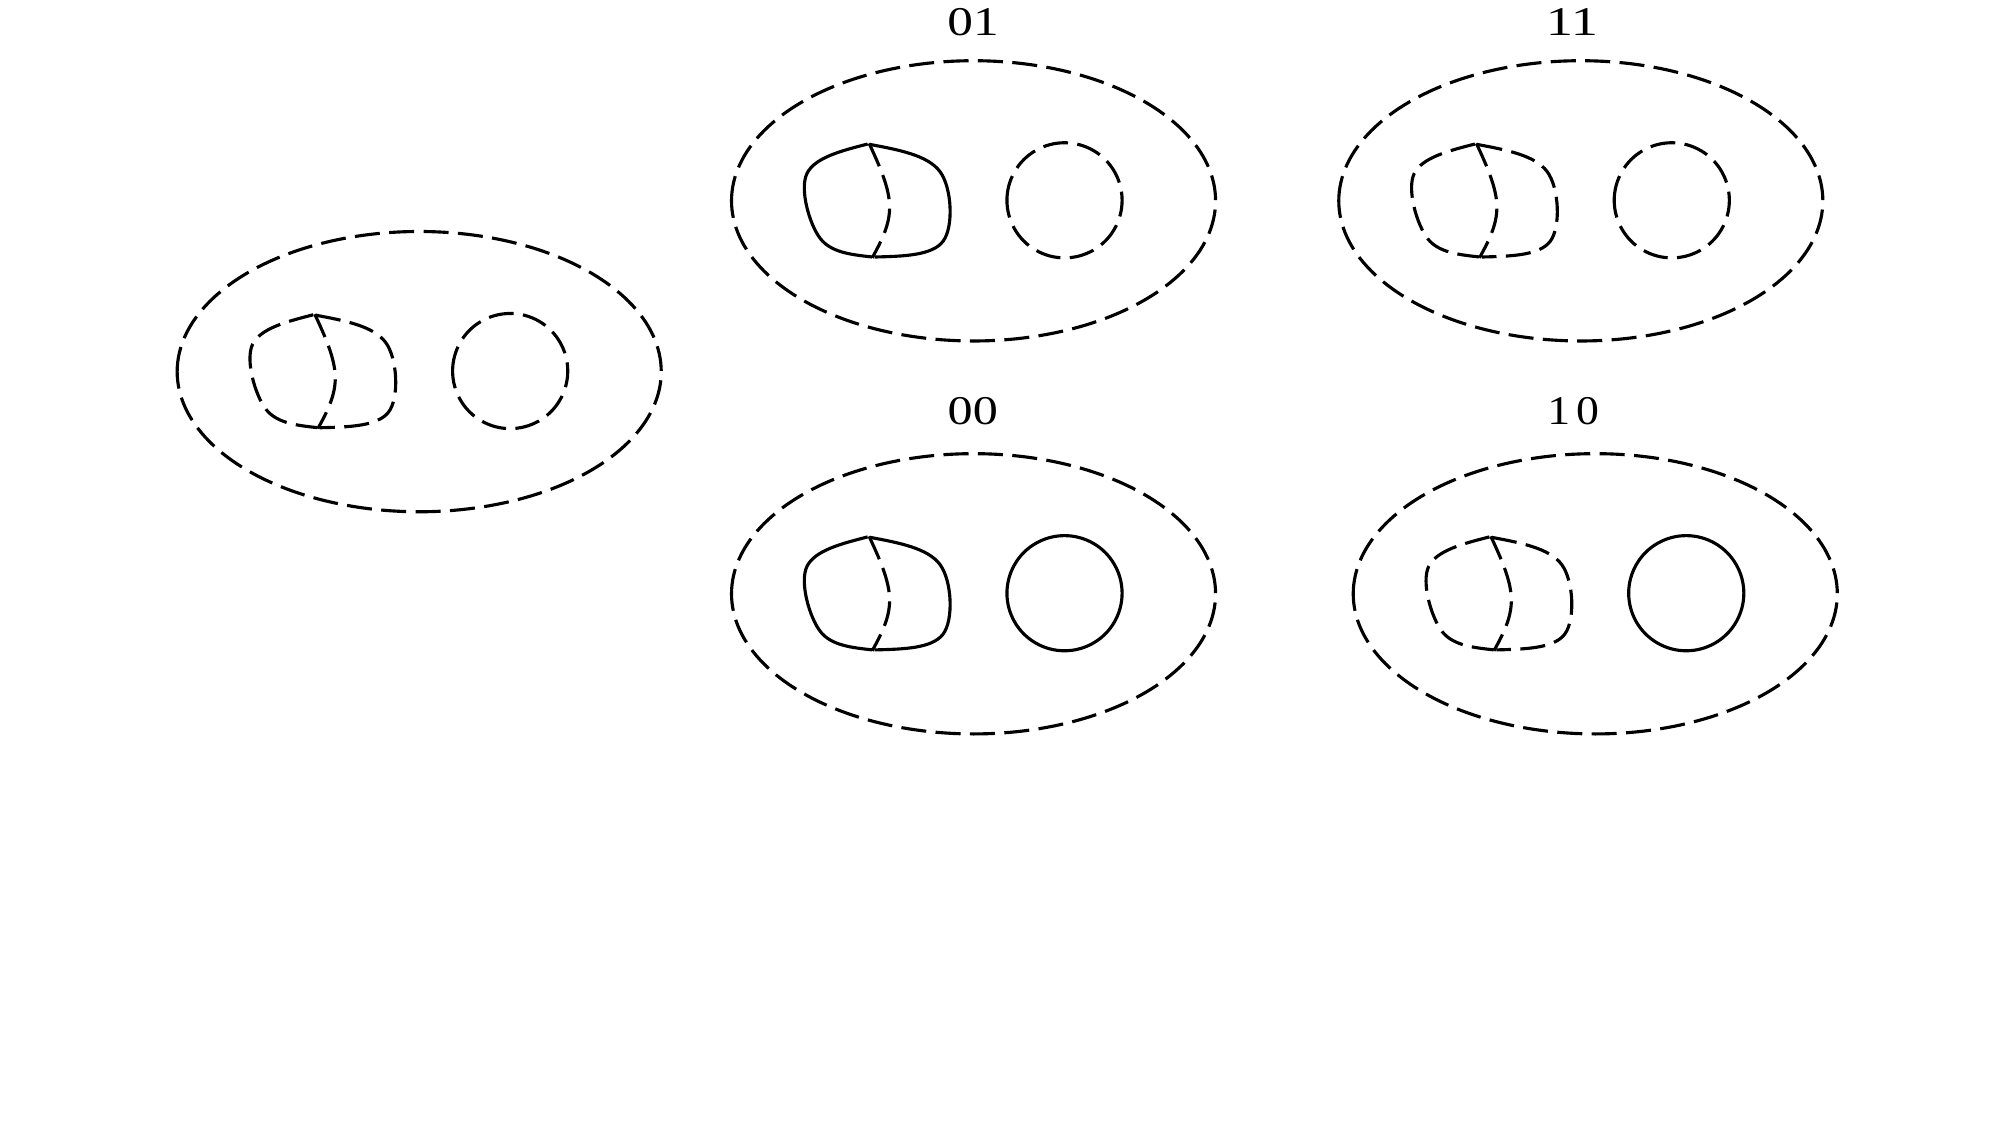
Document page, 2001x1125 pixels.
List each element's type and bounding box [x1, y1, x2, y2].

text_box [1613, 141, 1731, 259]
text_box [803, 143, 873, 258]
text_box [248, 313, 318, 429]
text_box [1005, 141, 1124, 259]
text_box [1477, 143, 1559, 259]
text_box [1337, 59, 1824, 343]
text_box [1410, 143, 1480, 258]
text_box [1425, 535, 1494, 651]
text_box [730, 452, 1217, 735]
text_box [1491, 536, 1573, 651]
text_box [870, 143, 952, 259]
text_box [803, 535, 873, 651]
text_box [1627, 534, 1745, 652]
text_box [870, 536, 952, 651]
text_box [730, 59, 1217, 343]
text_box [1352, 452, 1839, 735]
text_box [176, 230, 663, 513]
text_box [315, 314, 397, 429]
text_box [451, 312, 569, 430]
text_box [1005, 534, 1124, 652]
